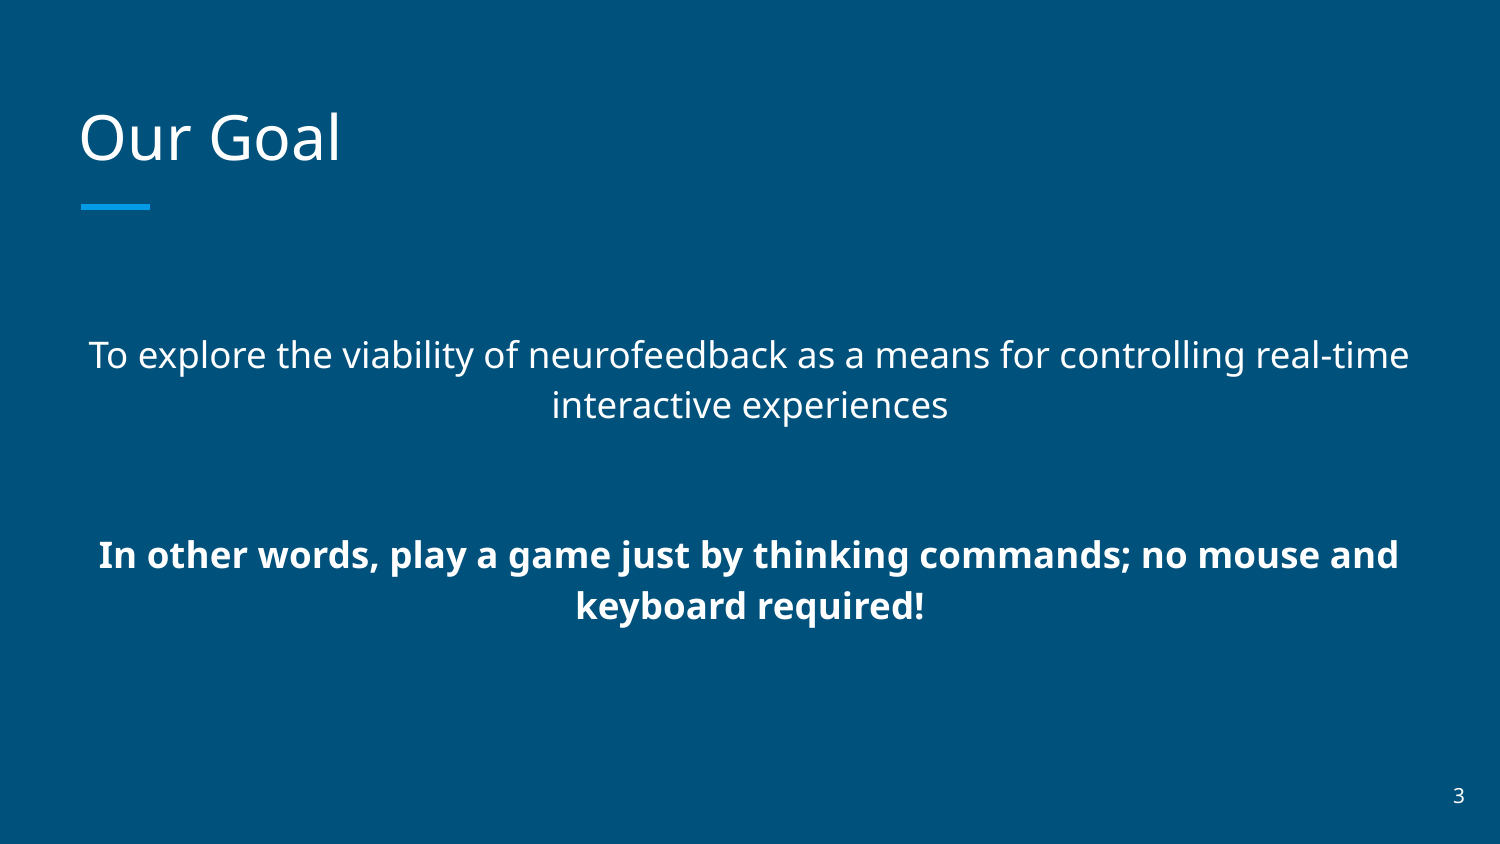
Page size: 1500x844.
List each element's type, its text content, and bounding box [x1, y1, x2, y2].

slide_number ‹#› [1389, 764, 1480, 830]
title Our Goal [63, 75, 1437, 188]
list To explore the viability of neurofeedback as a means for controlling real-time interactive experiences In other words, play a game just by thinking commands; no mouse and keyboard required! [63, 309, 1437, 643]
